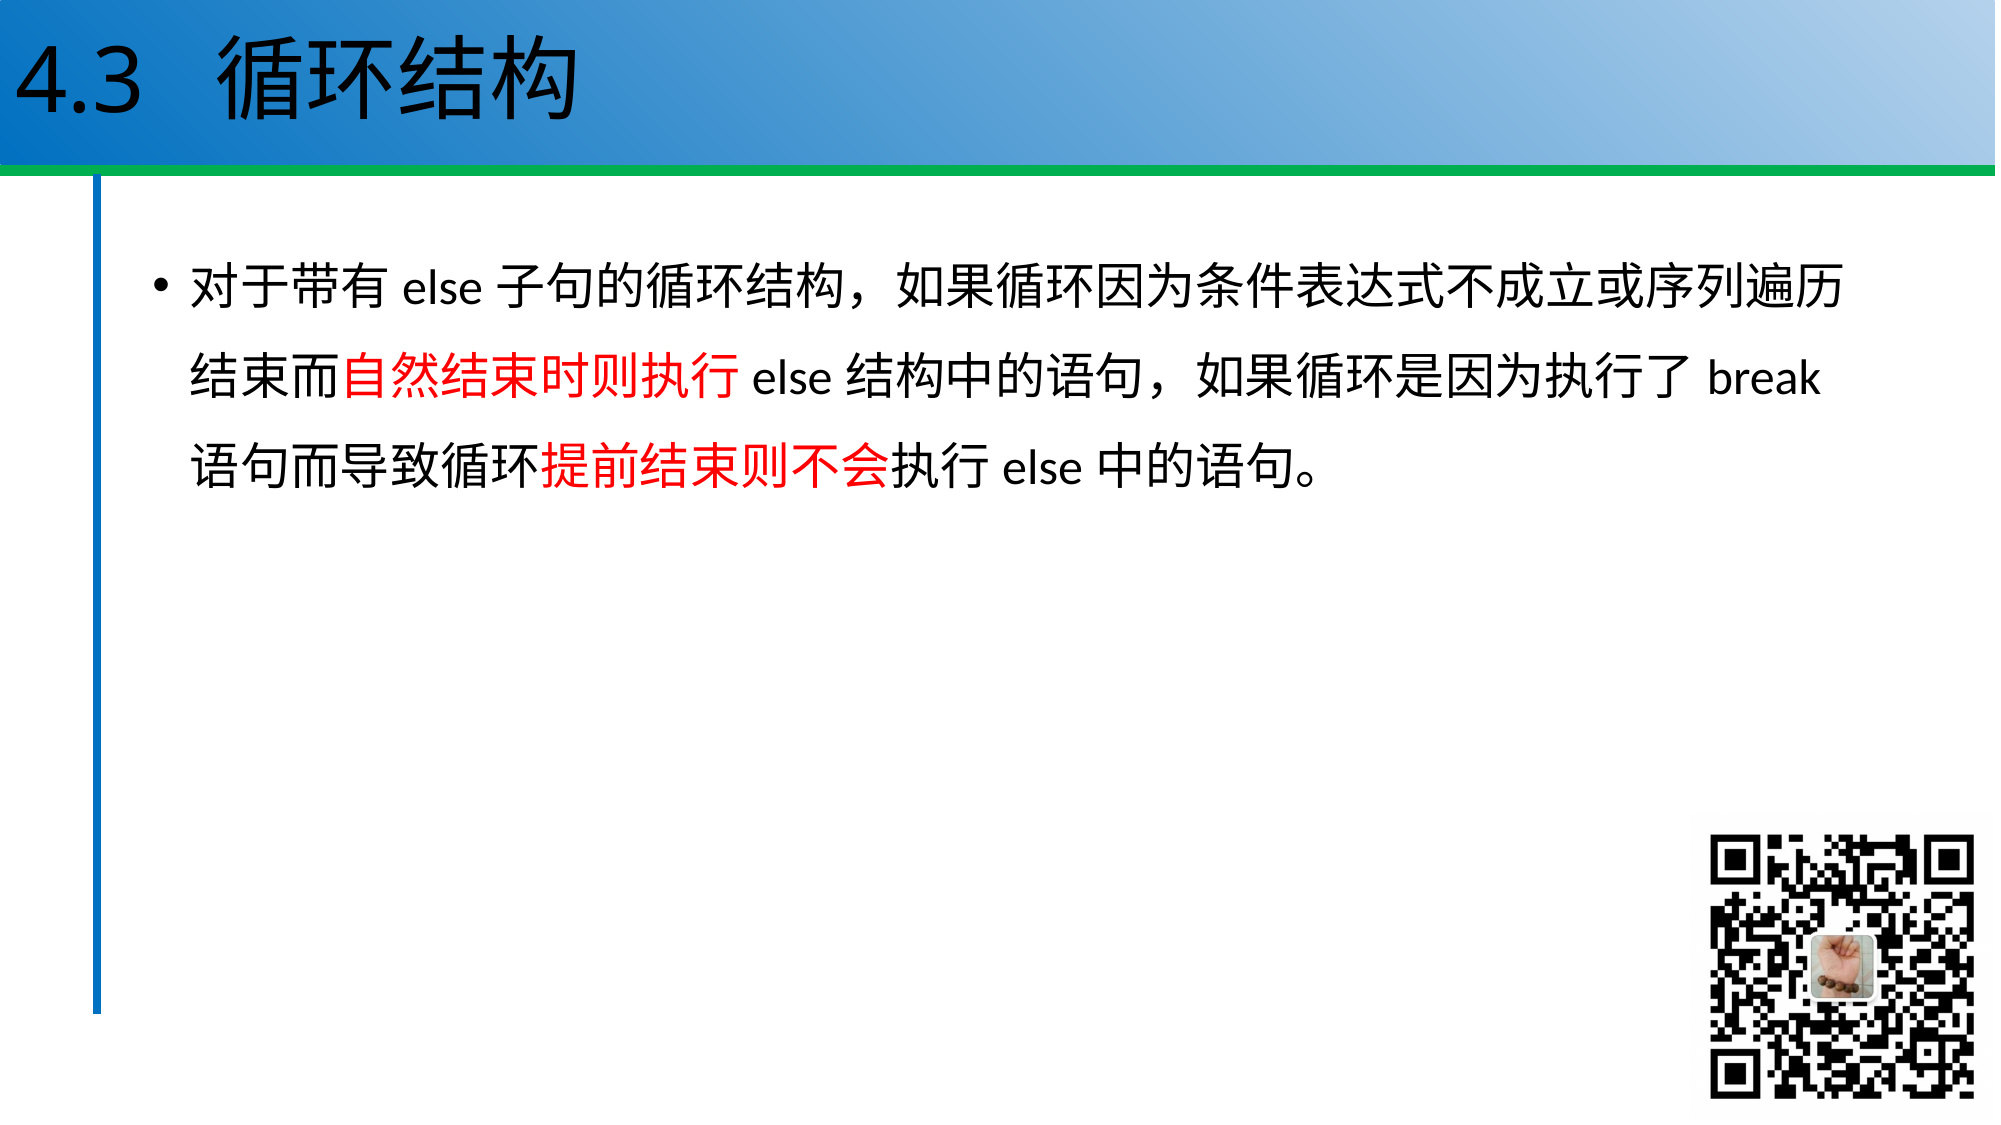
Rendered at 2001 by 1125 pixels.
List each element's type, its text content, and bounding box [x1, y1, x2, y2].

slide_number [1412, 1042, 1863, 1103]
list 对于带有else子句的循环结构，如果循环因为条件表达式不成立或序列遍历结束而自然结束时则执行else结构中的语句，如果循环是因为执行了break语句而导致循环提前结束则不会执行else中的语句。 [137, 216, 1863, 978]
title 4.3 循环结构 [0, 0, 1995, 165]
picture [1689, 813, 1995, 1120]
